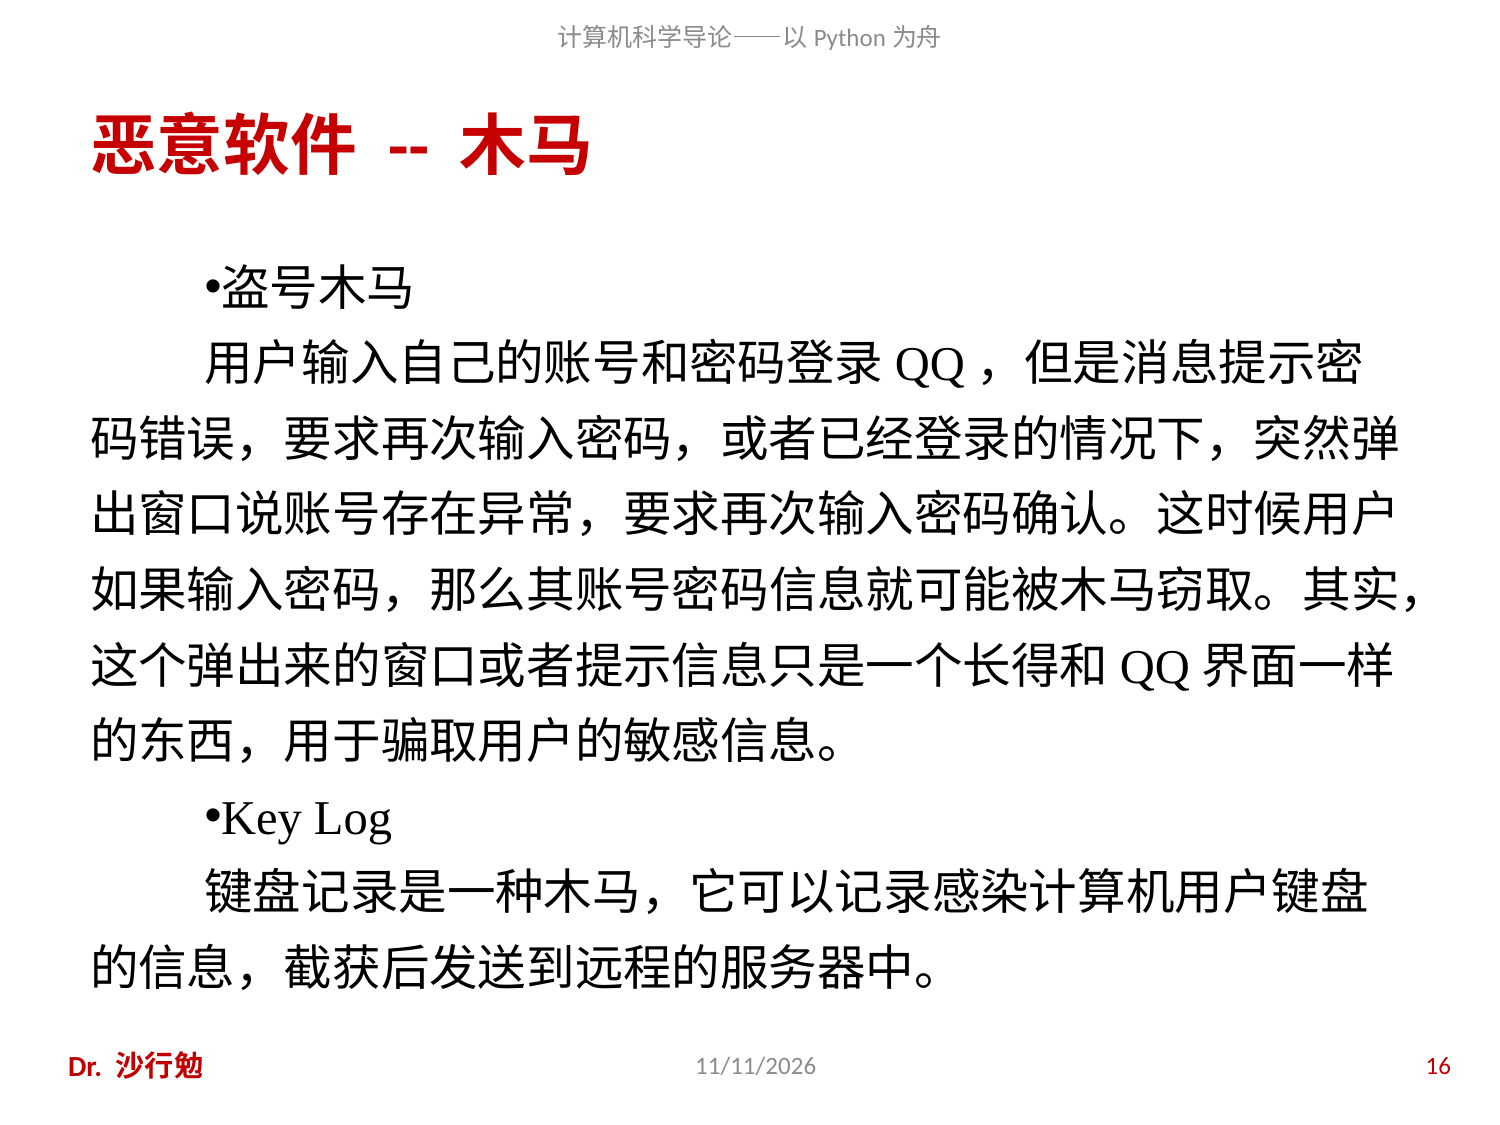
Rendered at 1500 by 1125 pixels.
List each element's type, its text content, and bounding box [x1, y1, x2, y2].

footer Dr. 沙行勉 [53, 1035, 386, 1095]
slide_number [501, 1035, 1010, 1095]
slide_number 16 [1116, 1035, 1467, 1095]
title 恶意软件 -- 木马 [75, 90, 1425, 195]
list 盗号木马 用户输入自己的账号和密码登录QQ，但是消息提示密码错误，要求再次输入密码，或者已经登录的情况下，突然弹出窗口说账号存在异常，要求再次输入密码确认。这时候用户如果输入密码，那么其账号密码信息就可能被木马窃取。其实，这个弹出来的窗口或者提示信息只是一个长得和QQ界面一样的东西，用于骗取用户的敏感信息。 Key Log 键盘记录是一种木马，它可以记录感染计算机用户键盘的信息，截获后发送到远程的服务器中。 [75, 231, 1425, 1005]
